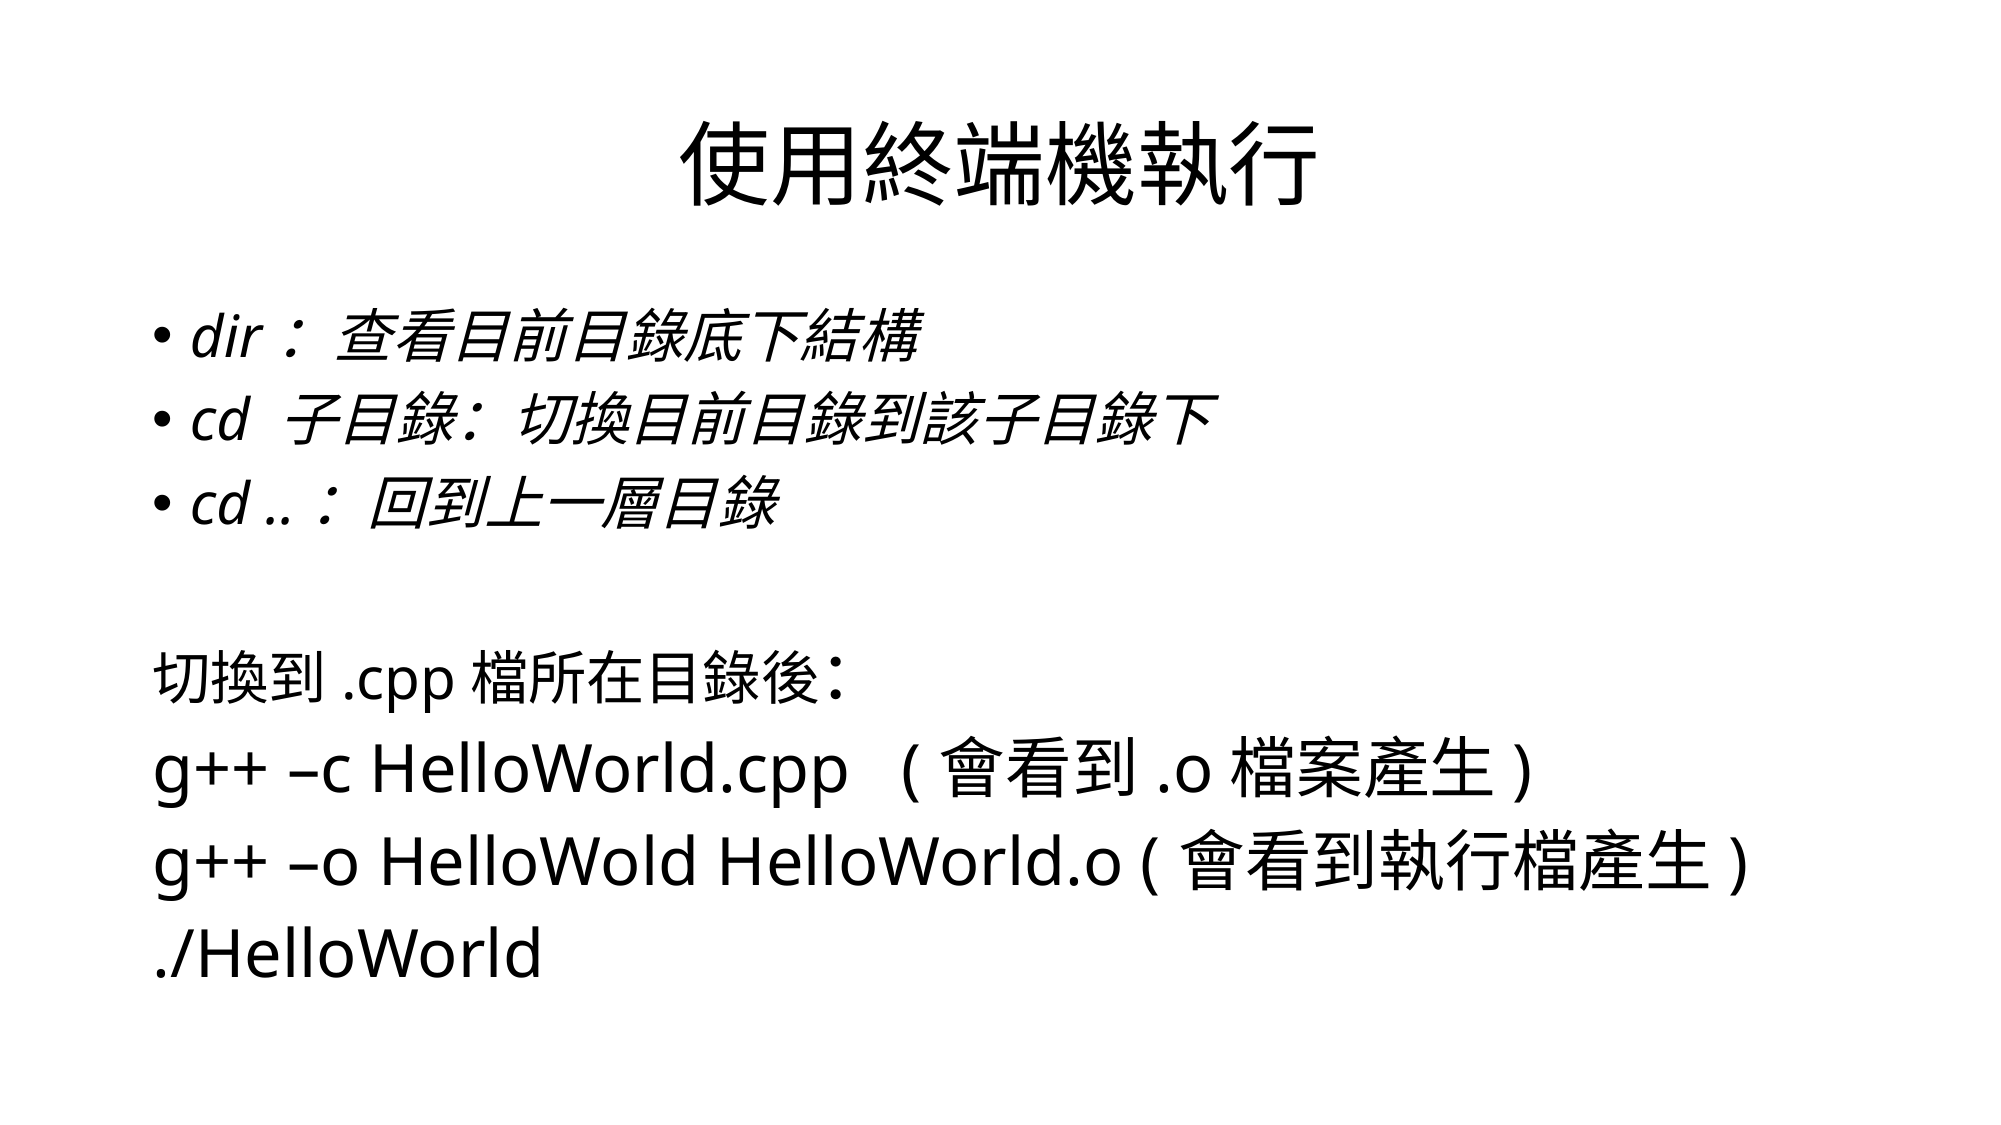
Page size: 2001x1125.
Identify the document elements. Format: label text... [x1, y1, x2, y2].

list dir：查看目前目錄底下結構 cd 子目錄：切換目前目錄到該子目錄下 cd ..：回到上一層目錄 切換到.cpp檔所在目錄後： g++ –c HelloWorld.cpp (會看到.o檔案產生) g++ –o HelloWold HelloWorld.o (會看到執行檔產生) ./HelloWorld [137, 299, 1863, 1014]
title 使用終端機執行 [137, 59, 1863, 278]
